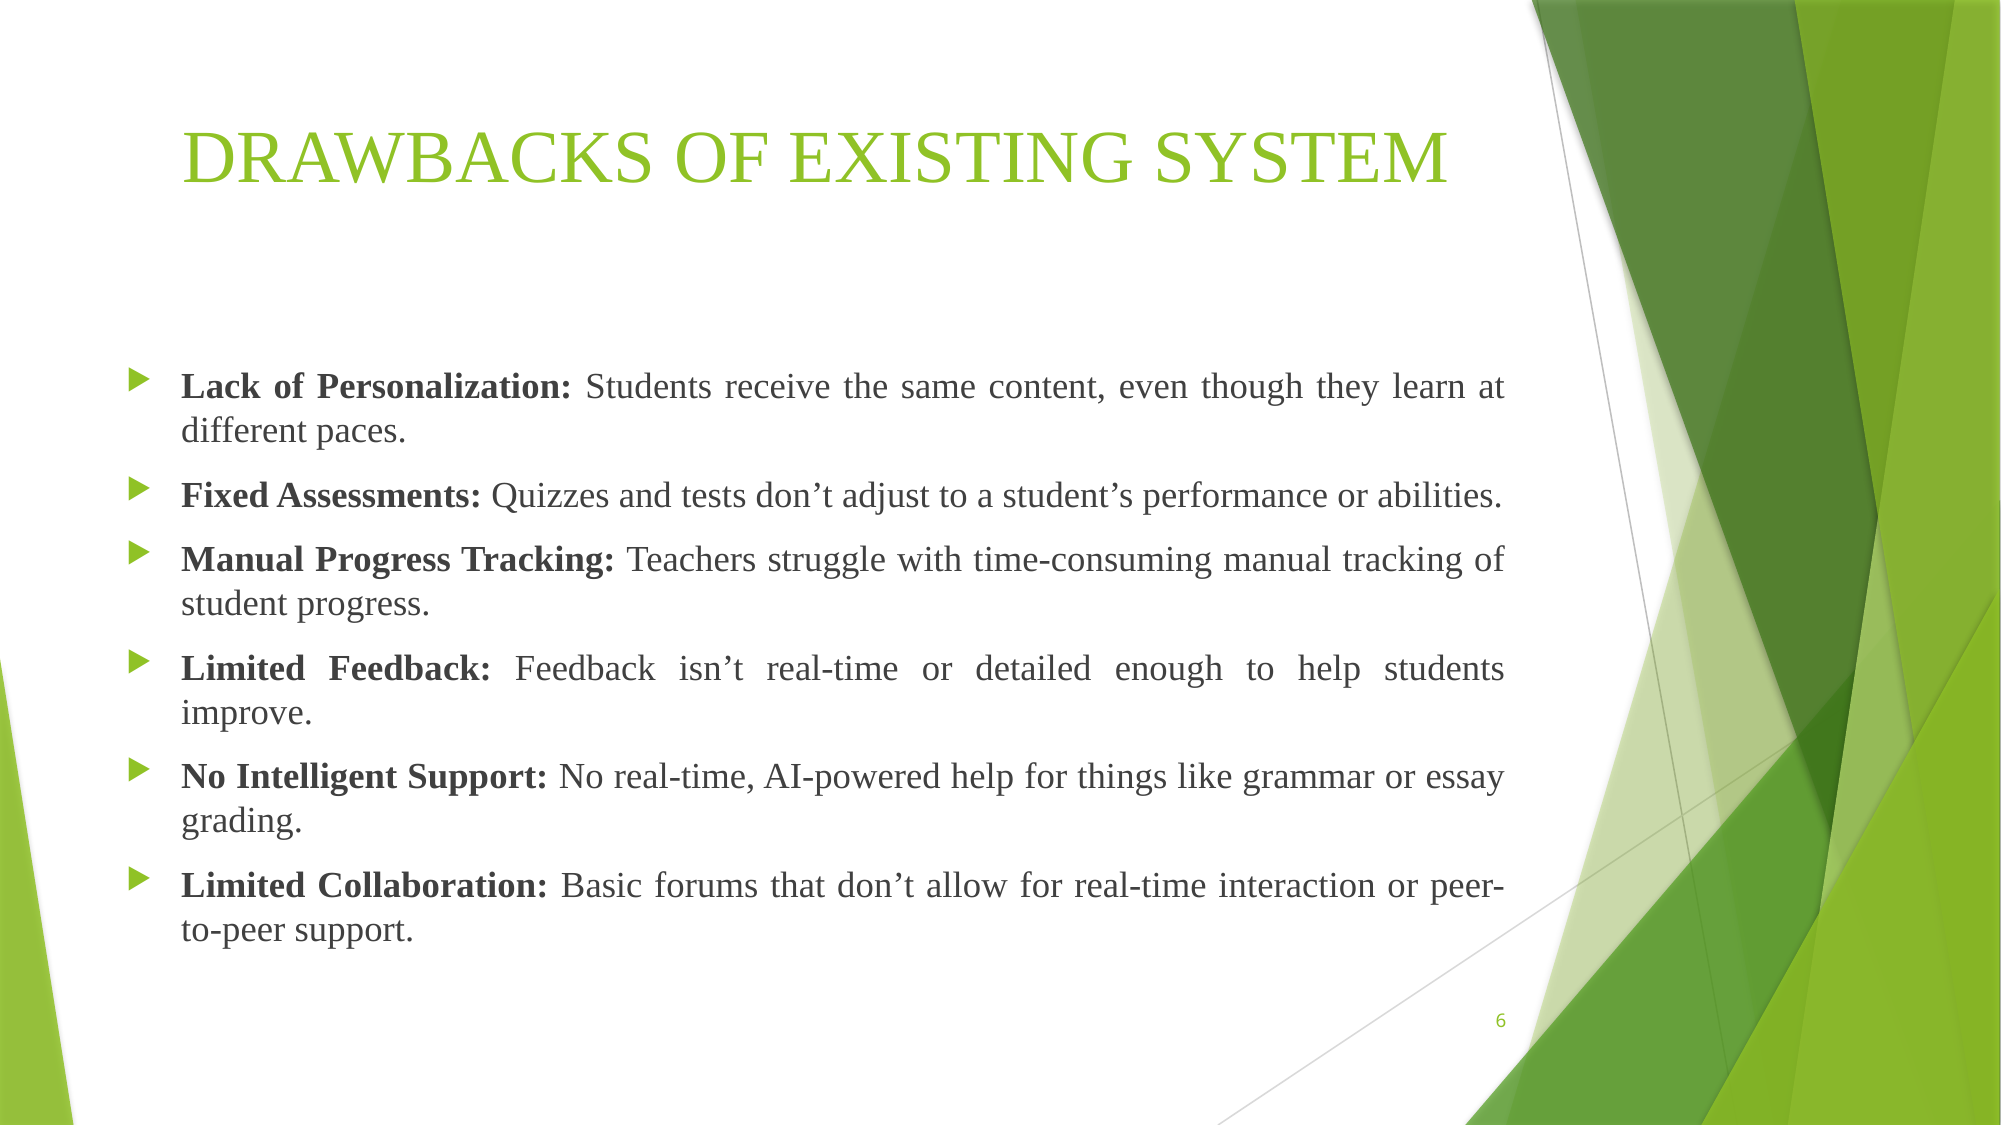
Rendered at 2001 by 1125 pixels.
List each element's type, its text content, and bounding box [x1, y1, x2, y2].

slide_number 6 [1409, 991, 1522, 1051]
list Lack of Personalization: Students receive the same content, even though they learn at different paces. Fixed Assessments: Quizzes and tests don’t adjust to a student’s performance or abilities. Manual Progress Tracking: Teachers struggle with time-consuming manual tracking of student progress. Limited Feedback: Feedback isn’t real-time or detailed enough to help students improve. No Intelligent Support: No real-time, AI-powered help for things like grammar or essay grading. Limited Collaboration: Basic forums that don’t allow for real-time interaction or peer-to-peer support. [111, 354, 1522, 992]
title DRAWBACKS OF EXISTING SYSTEM [111, 99, 1522, 317]
